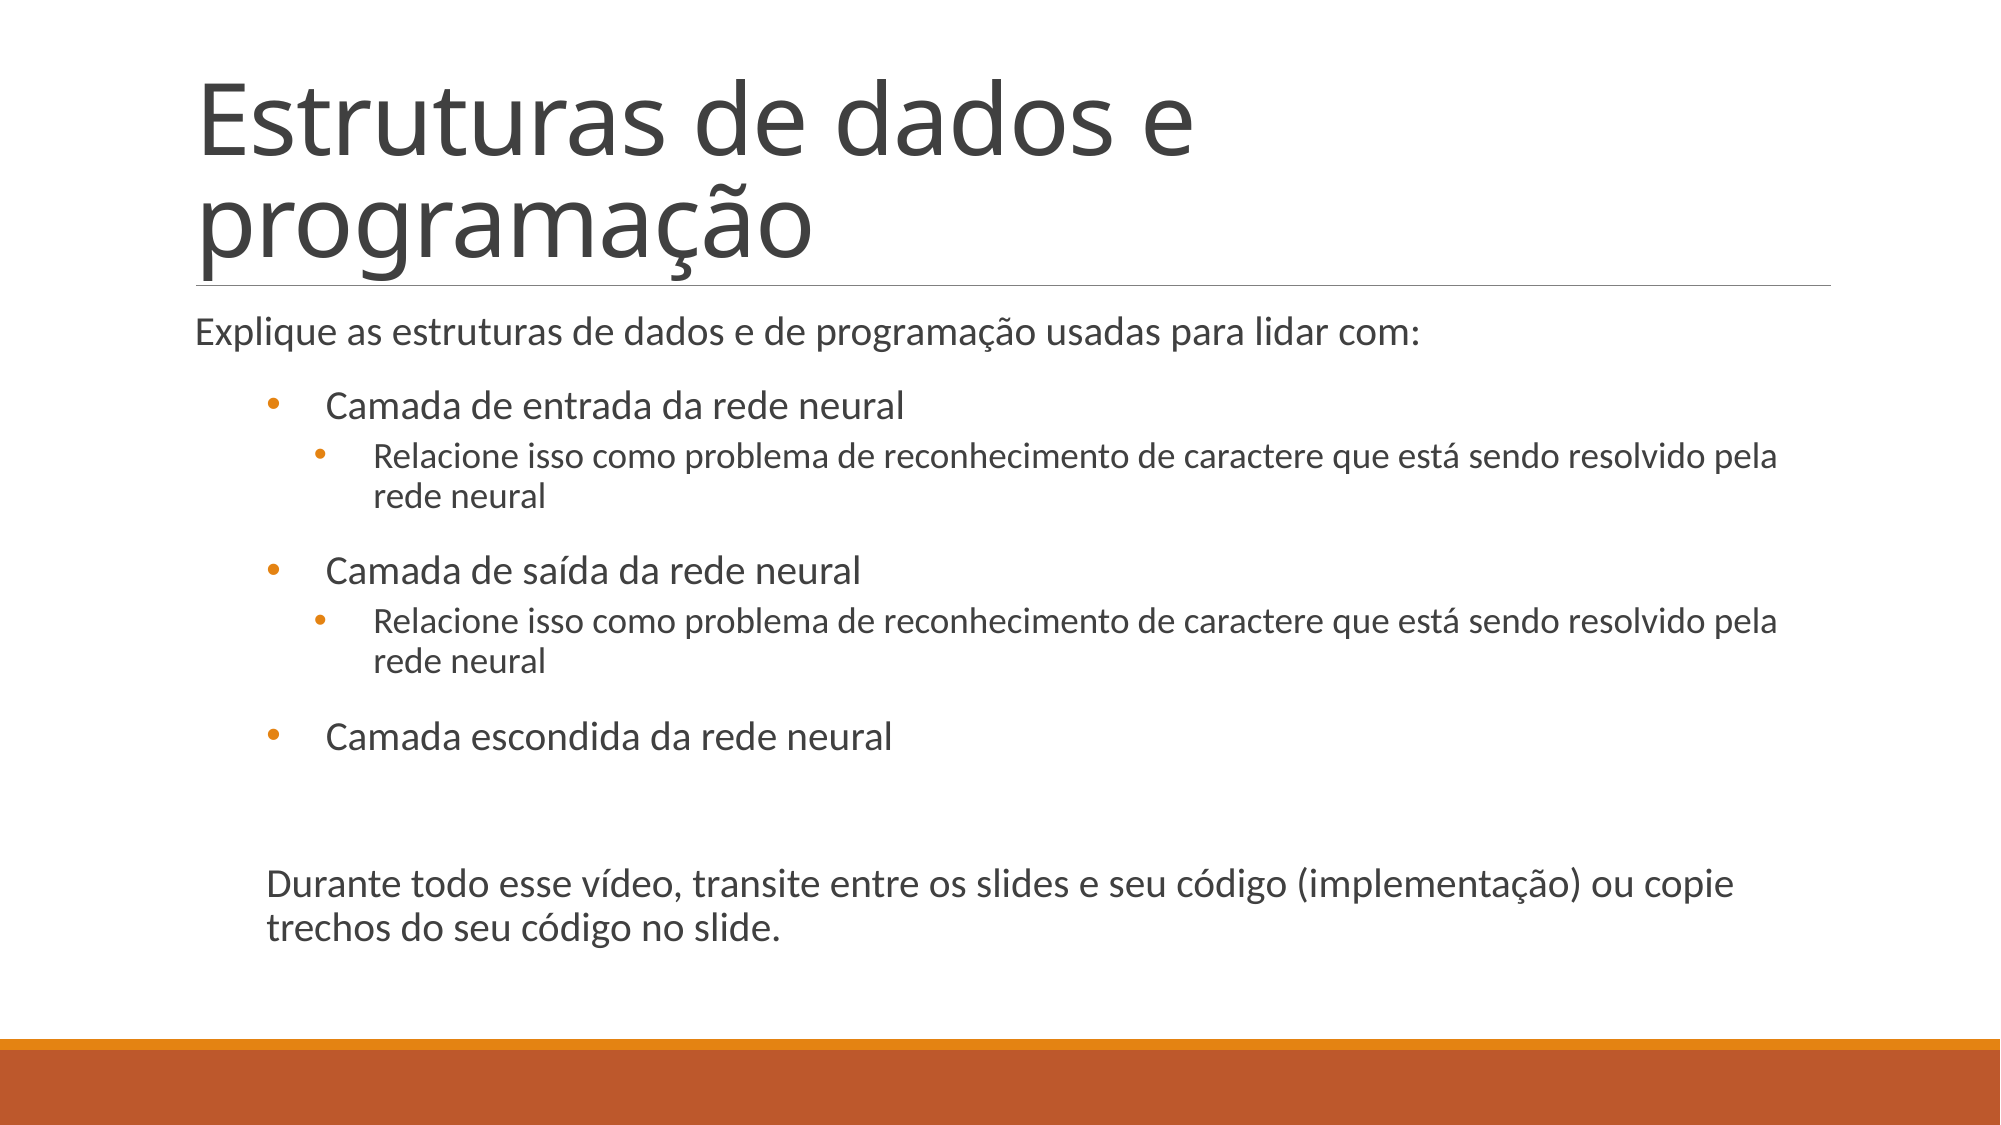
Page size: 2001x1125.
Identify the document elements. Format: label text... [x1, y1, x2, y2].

title Estruturas de dados e programação [180, 47, 1830, 285]
list Explique as estruturas de dados e de programação usadas para lidar com: Camada de entrada da rede neural Relacione isso como problema de reconhecimento de caractere que está sendo resolvido pela rede neural Camada de saída da rede neural Relacione isso como problema de reconhecimento de caractere que está sendo resolvido pela rede neural Camada escondida da rede neural Durante todo esse vídeo, transite entre os slides e seu código (implementação) ou copie trechos do seu código no slide. [180, 302, 1830, 963]
